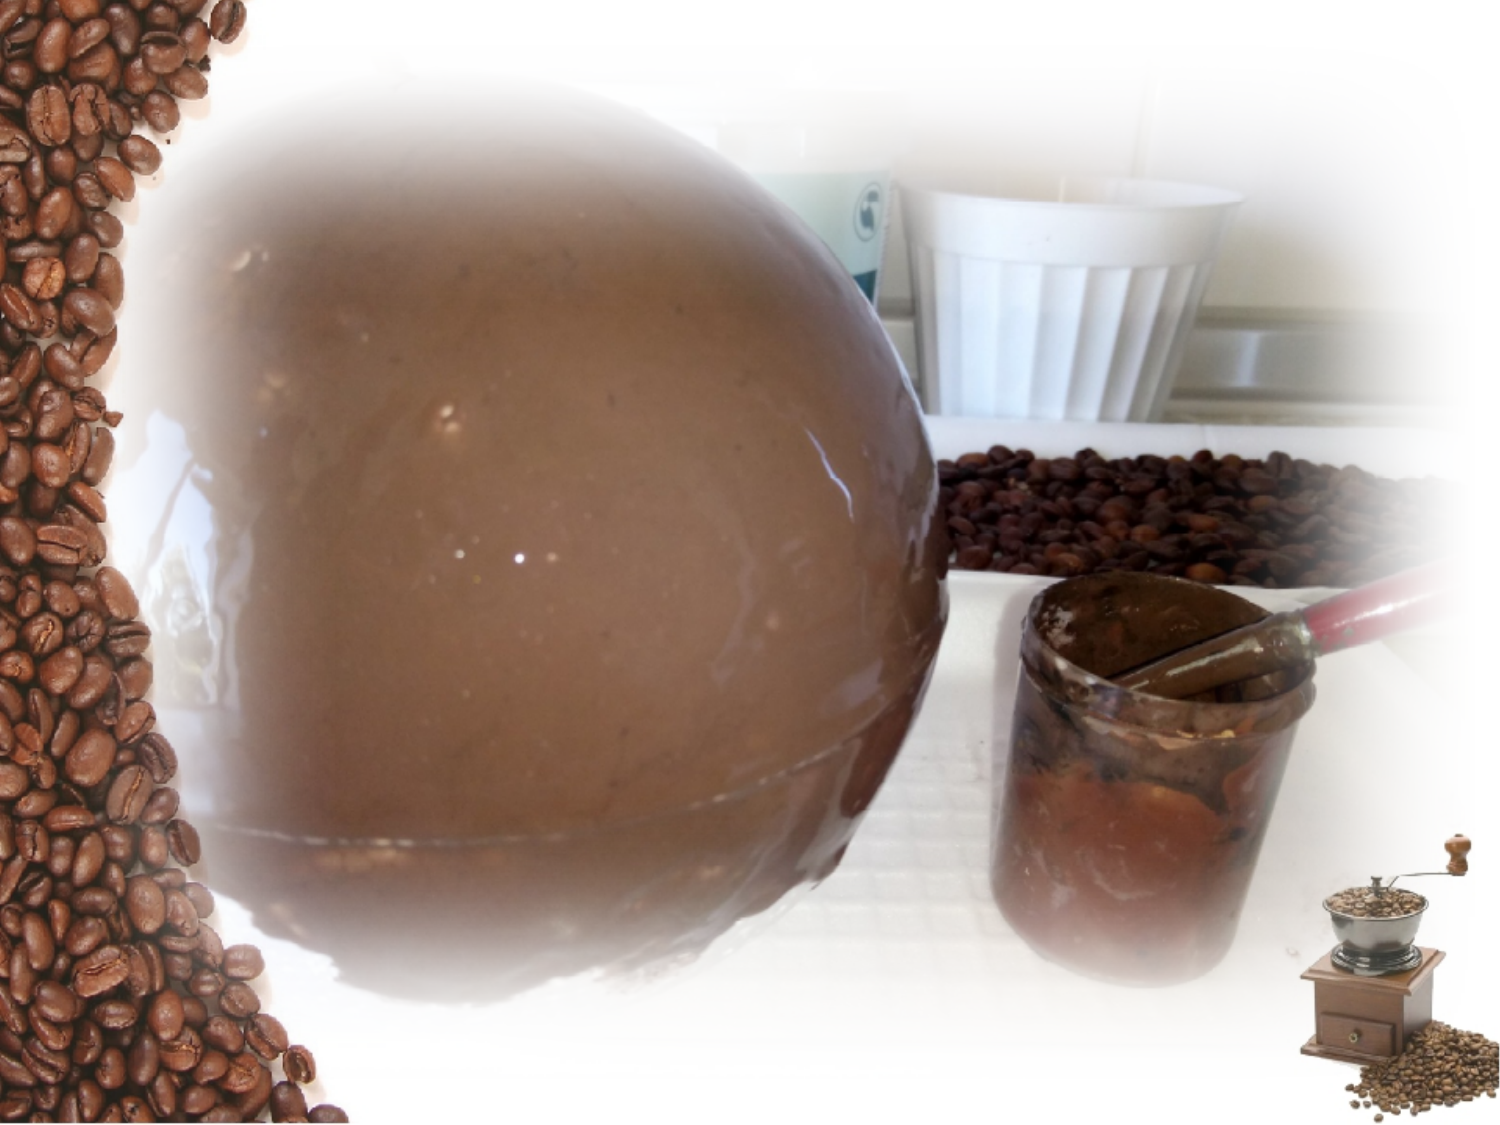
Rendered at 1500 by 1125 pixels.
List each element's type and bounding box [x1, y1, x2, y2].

picture [64, 36, 1485, 1089]
